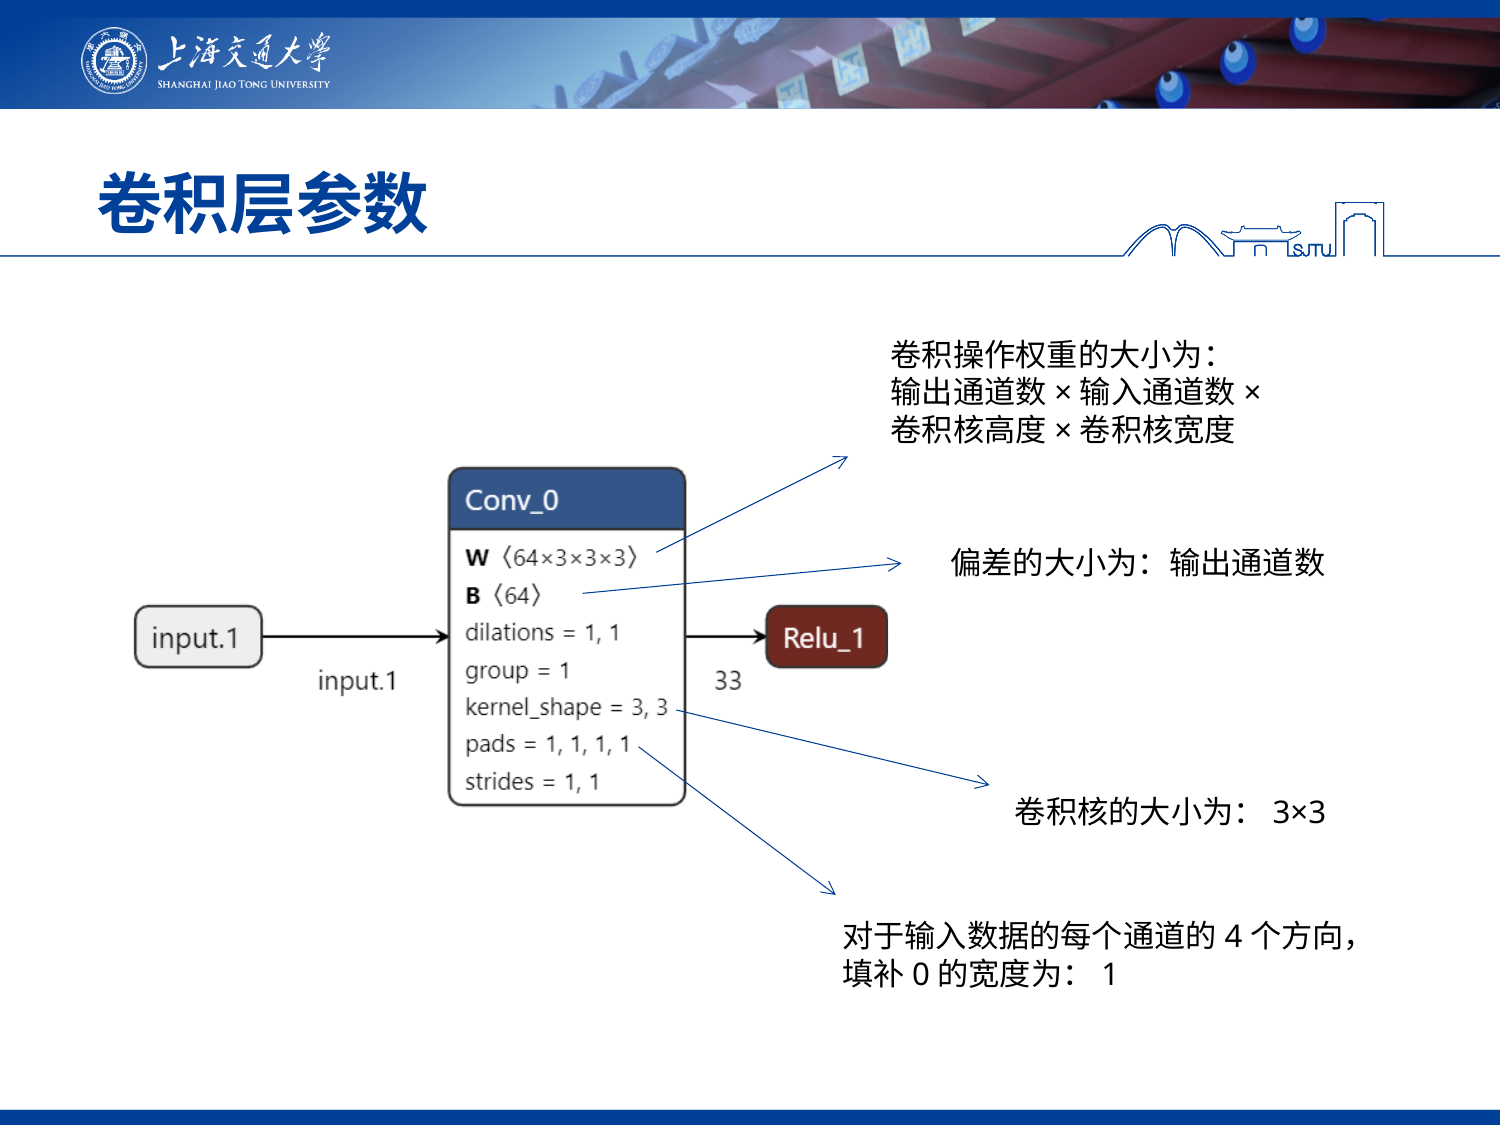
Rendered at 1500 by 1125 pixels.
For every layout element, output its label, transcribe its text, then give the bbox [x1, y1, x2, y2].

picture [80, 366, 889, 929]
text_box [656, 456, 849, 553]
text_box 卷积核的大小为：3×3 [1000, 785, 1342, 838]
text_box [638, 746, 836, 895]
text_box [676, 709, 990, 786]
text_box 对于输入数据的每个通道的4个方向， 填补0的宽度为：1 [827, 909, 1390, 999]
picture [0, 18, 1500, 109]
title 卷积层参数 [81, 159, 1455, 254]
text_box 偏差的大小为：输出通道数 [935, 536, 1341, 589]
text_box 卷积操作权重的大小为： 输出通道数×输入通道数×卷积核高度×卷积核宽度 [875, 327, 1295, 455]
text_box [582, 563, 902, 594]
